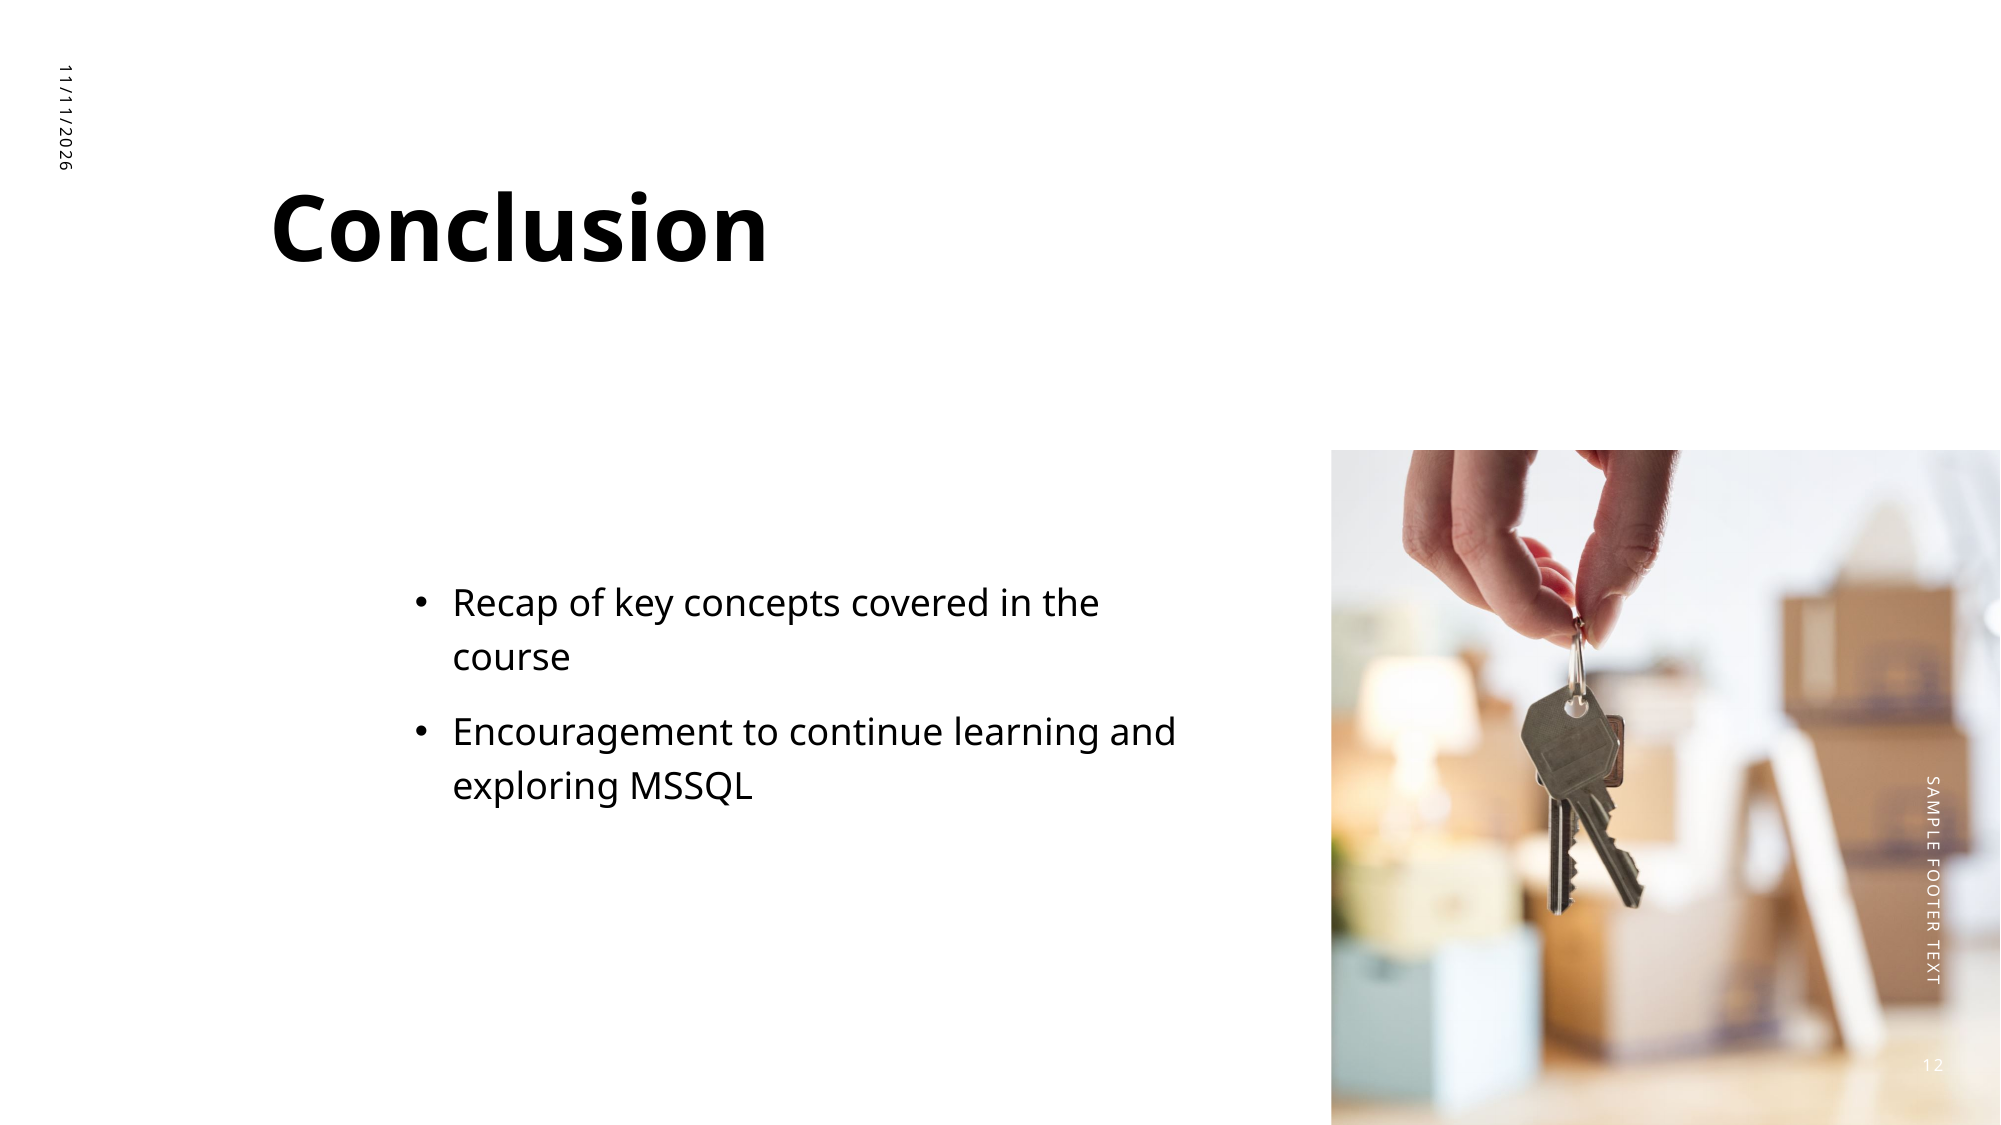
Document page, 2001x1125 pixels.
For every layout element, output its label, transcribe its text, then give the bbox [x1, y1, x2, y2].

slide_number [35, 49, 96, 509]
title Conclusion [254, 101, 1806, 349]
picture [1331, 449, 2000, 1125]
list Recap of key concepts covered in the course Encouragement to continue learning and exploring MSSQL [399, 562, 1200, 1030]
